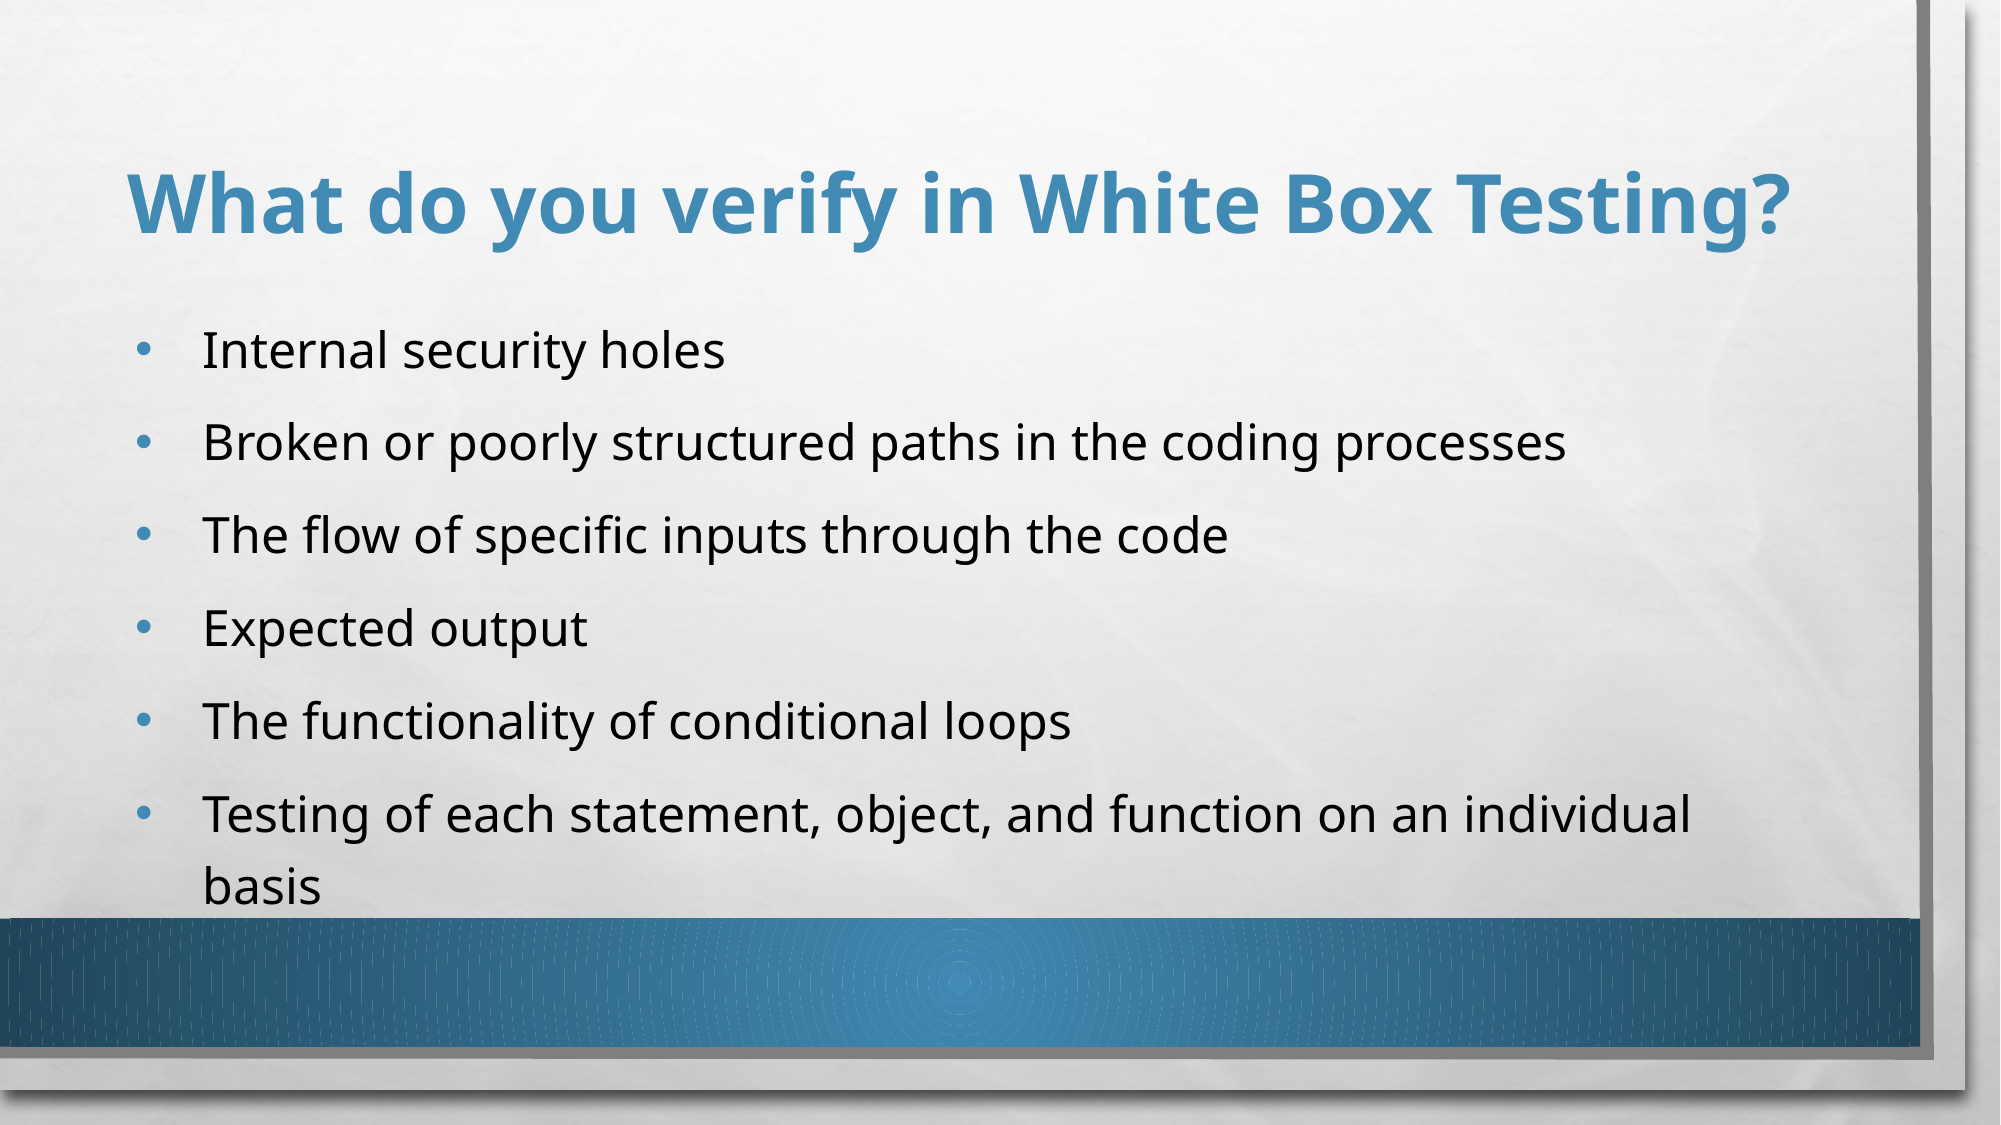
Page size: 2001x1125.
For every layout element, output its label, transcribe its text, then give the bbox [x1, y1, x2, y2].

title What do you verify in White Box Testing? [112, 112, 1818, 302]
picture [0, 0, 1919, 918]
list Internal security holes Broken or poorly structured paths in the coding processes The flow of specific inputs through the code Expected output The functionality of conditional loops Testing of each statement, object, and function on an individual basis [112, 338, 1818, 882]
picture [0, 0, 2001, 1125]
